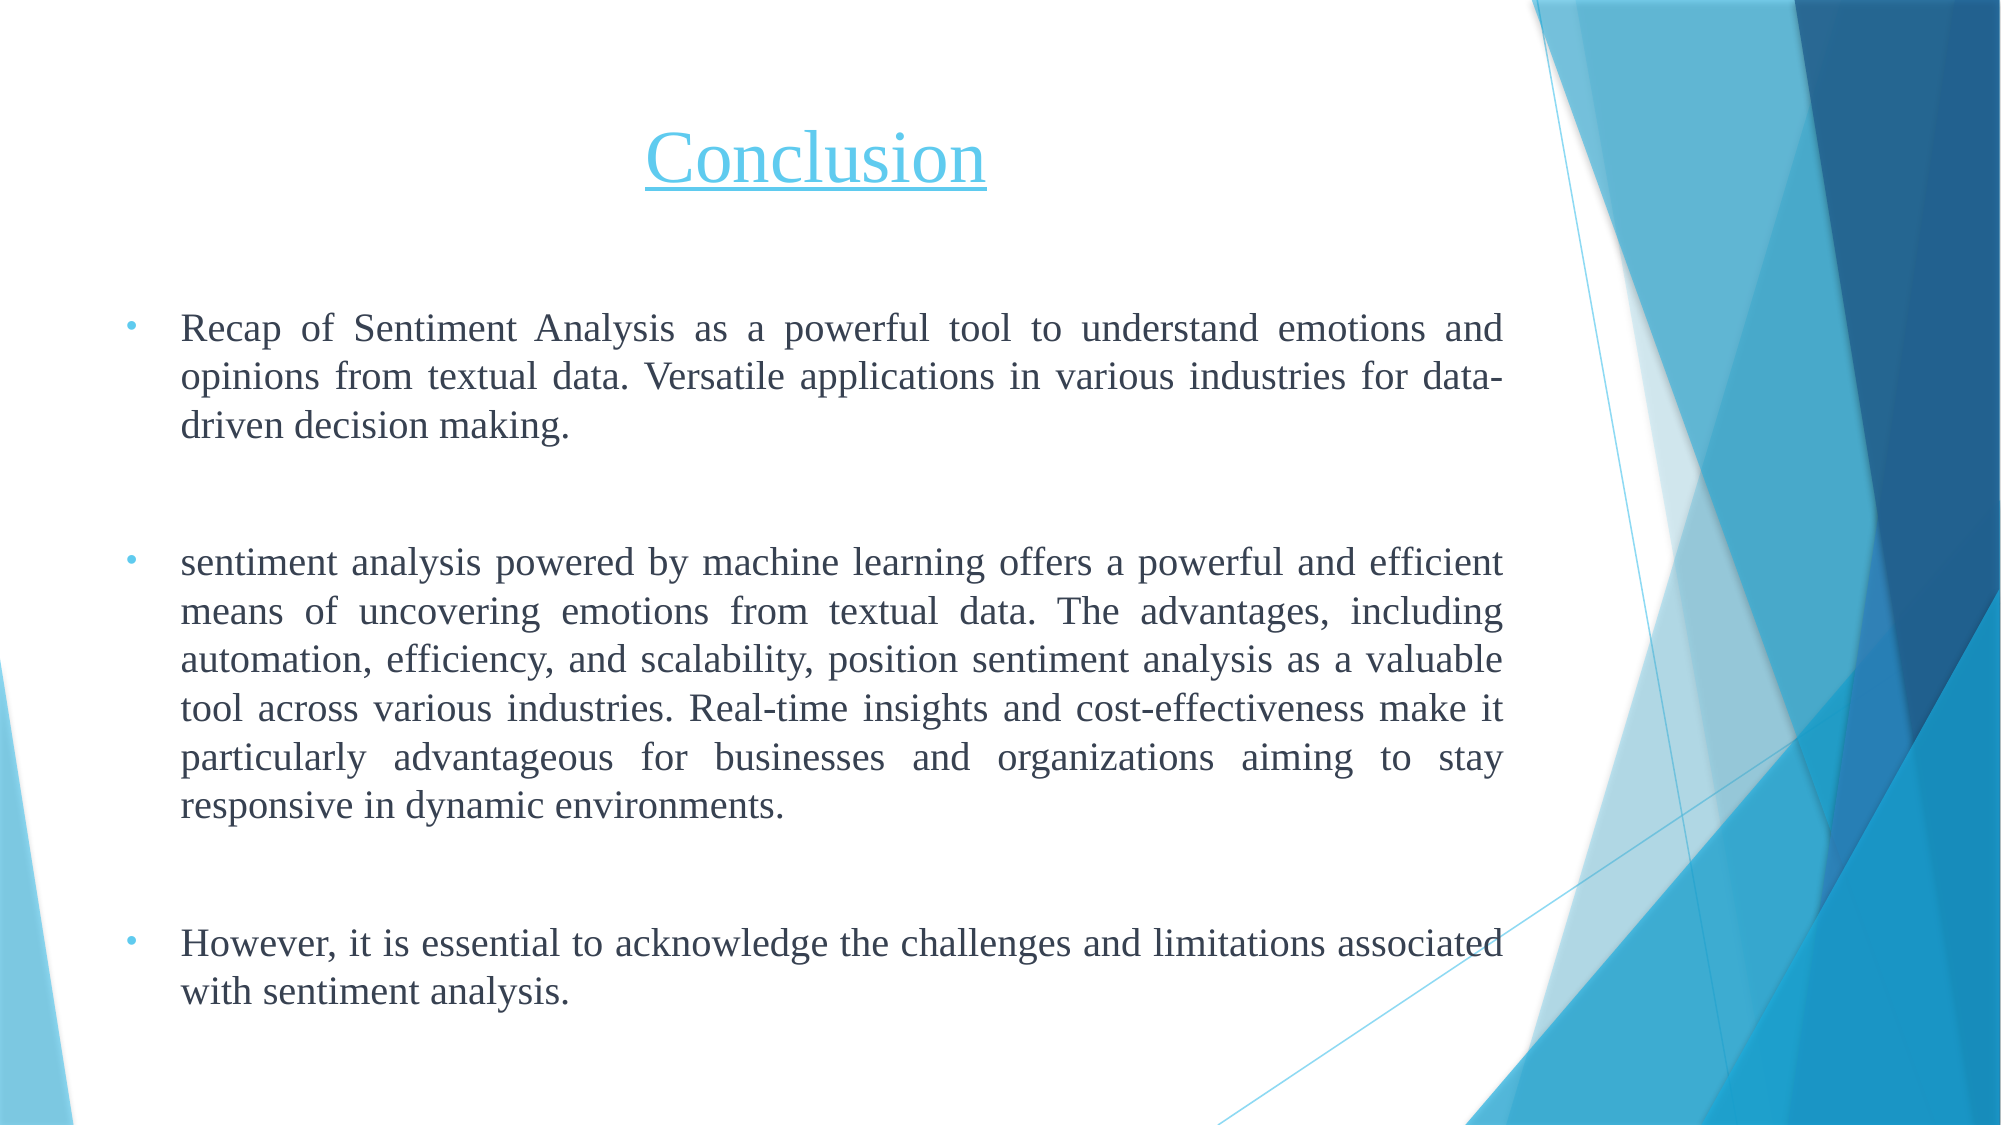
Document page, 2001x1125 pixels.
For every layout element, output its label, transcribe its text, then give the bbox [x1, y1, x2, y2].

list Recap of Sentiment Analysis as a powerful tool to understand emotions and opinions from textual data. Versatile applications in various industries for data-driven decision making. sentiment analysis powered by machine learning offers a powerful and efficient means of uncovering emotions from textual data. The advantages, including automation, efficiency, and scalability, position sentiment analysis as a valuable tool across various industries. Real-time insights and cost-effectiveness make it particularly advantageous for businesses and organizations aiming to stay responsive in dynamic environments. However, it is essential to acknowledge the challenges and limitations associated with sentiment analysis. [111, 293, 1522, 1025]
title Conclusion [111, 99, 1522, 293]
